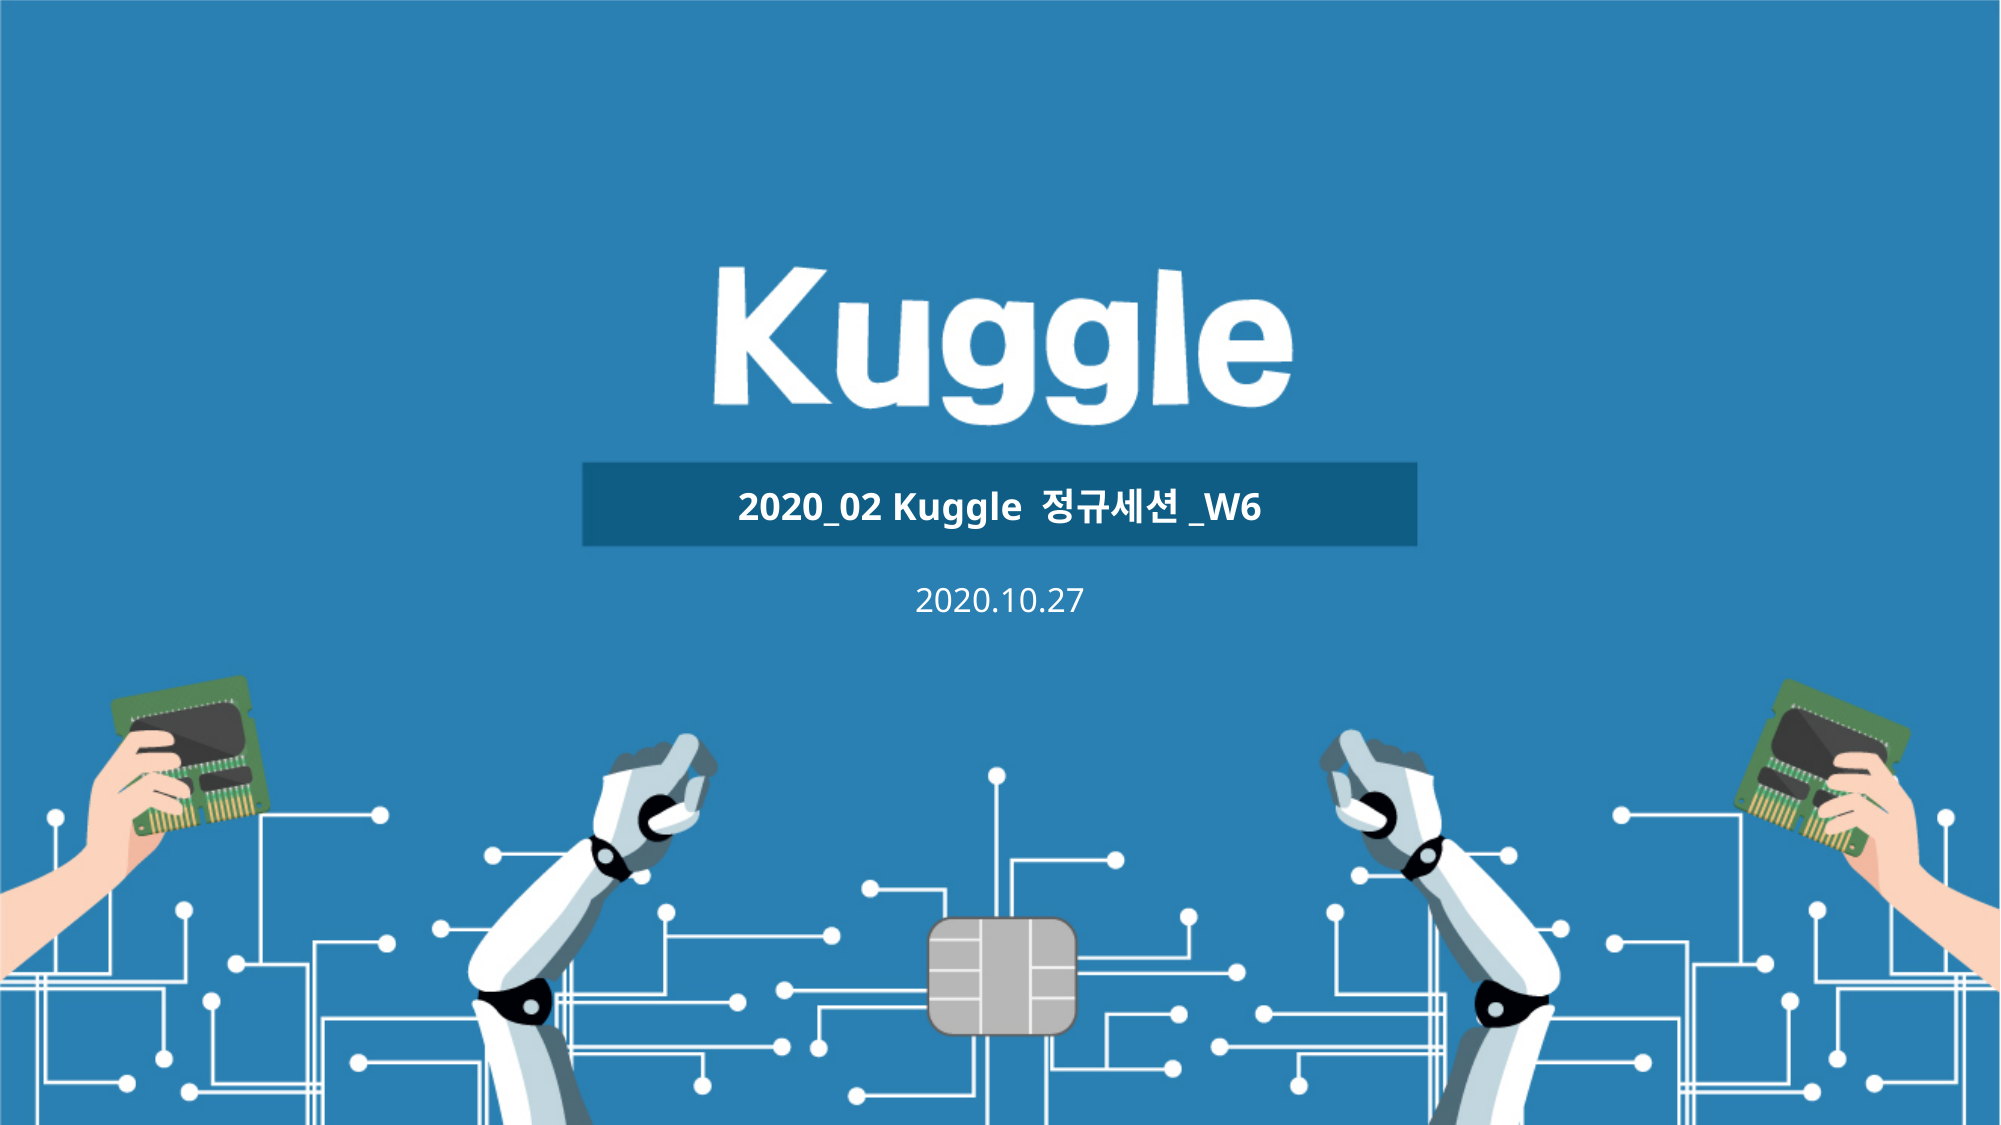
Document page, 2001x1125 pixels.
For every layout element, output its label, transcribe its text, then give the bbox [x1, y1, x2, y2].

text_box 2020_02 Kuggle 정규세션_W6 [698, 475, 1301, 536]
picture [0, 0, 2001, 1125]
text_box 2020.10.27 [698, 572, 1301, 627]
